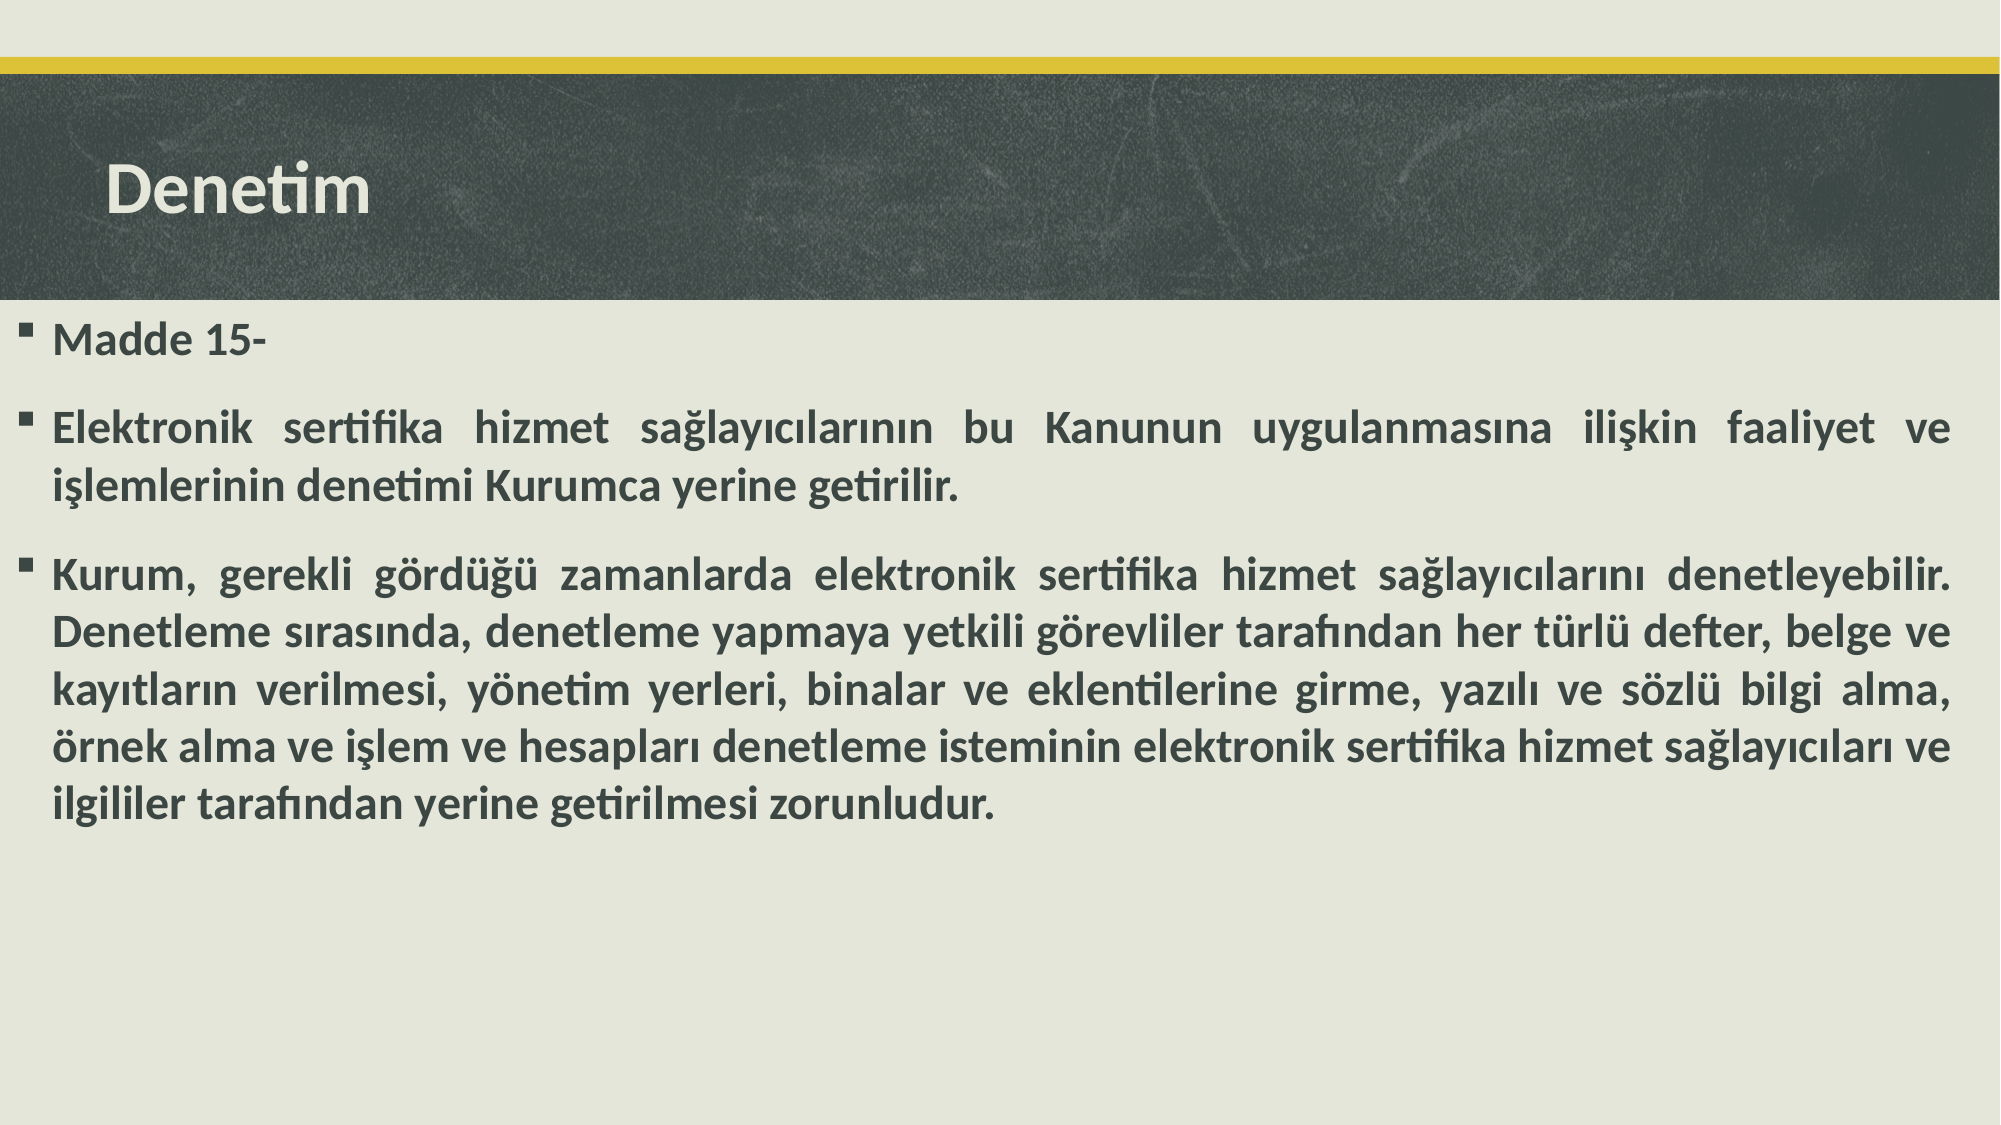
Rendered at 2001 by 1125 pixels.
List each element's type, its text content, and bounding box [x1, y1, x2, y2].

title Denetim [90, 76, 1790, 299]
picture [0, 74, 2000, 300]
list Madde 15- Elektronik sertifika hizmet sağlayıcılarının bu Kanunun uygulanmasına ilişkin faaliyet ve işlemlerinin denetimi Kurumca yerine getirilir. Kurum, gerekli gördüğü zamanlarda elektronik sertifika hizmet sağlayıcılarını denetleyebilir. Denetleme sırasında, denetleme yapmaya yetkili görevliler tarafından her türlü defter, belge ve kayıtların verilmesi, yönetim yerleri, binalar ve eklentilerine girme, yazılı ve sözlü bilgi alma, örnek alma ve işlem ve hesapları denetleme isteminin elektronik sertifika hizmet sağlayıcıları ve ilgililer tarafından yerine getirilmesi zorunludur. [0, 299, 1971, 830]
